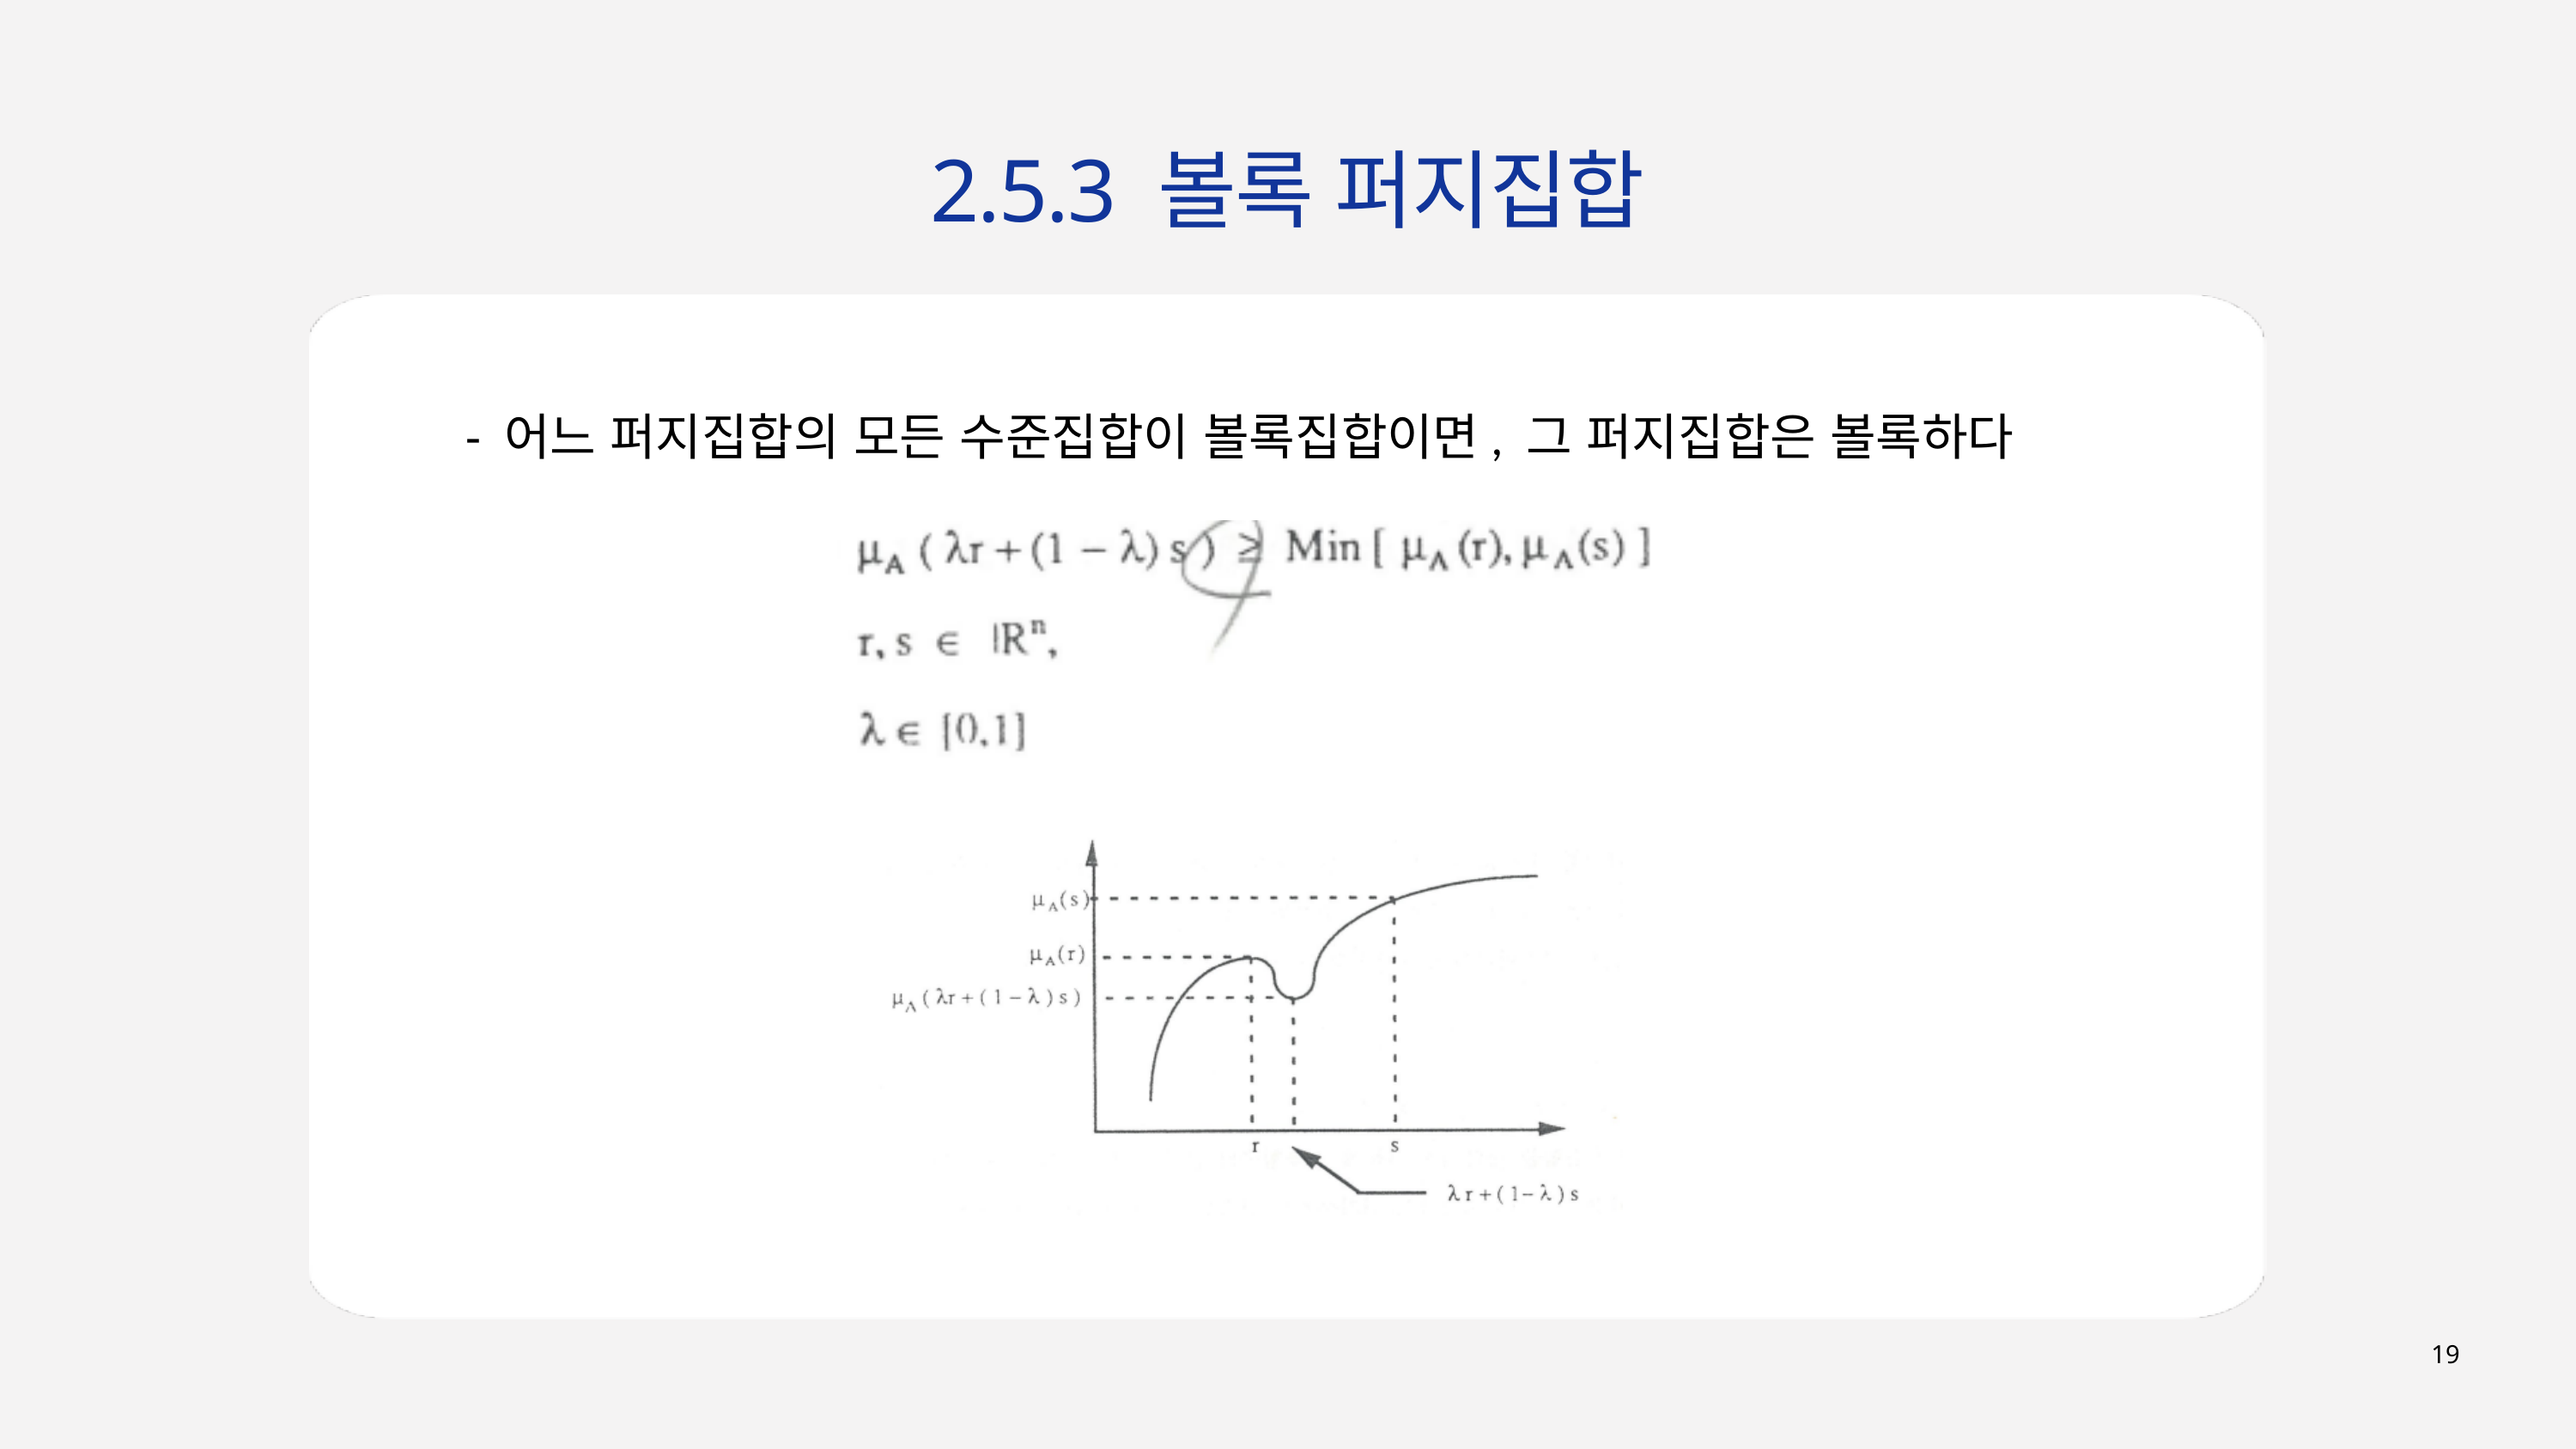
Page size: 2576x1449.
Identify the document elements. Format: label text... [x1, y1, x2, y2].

picture [867, 826, 1623, 1216]
text_box 19 [2385, 1331, 2473, 1375]
text_box 2.5.3 볼록 퍼지집합 [309, 130, 2267, 246]
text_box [309, 294, 2267, 1319]
picture [836, 520, 1654, 782]
